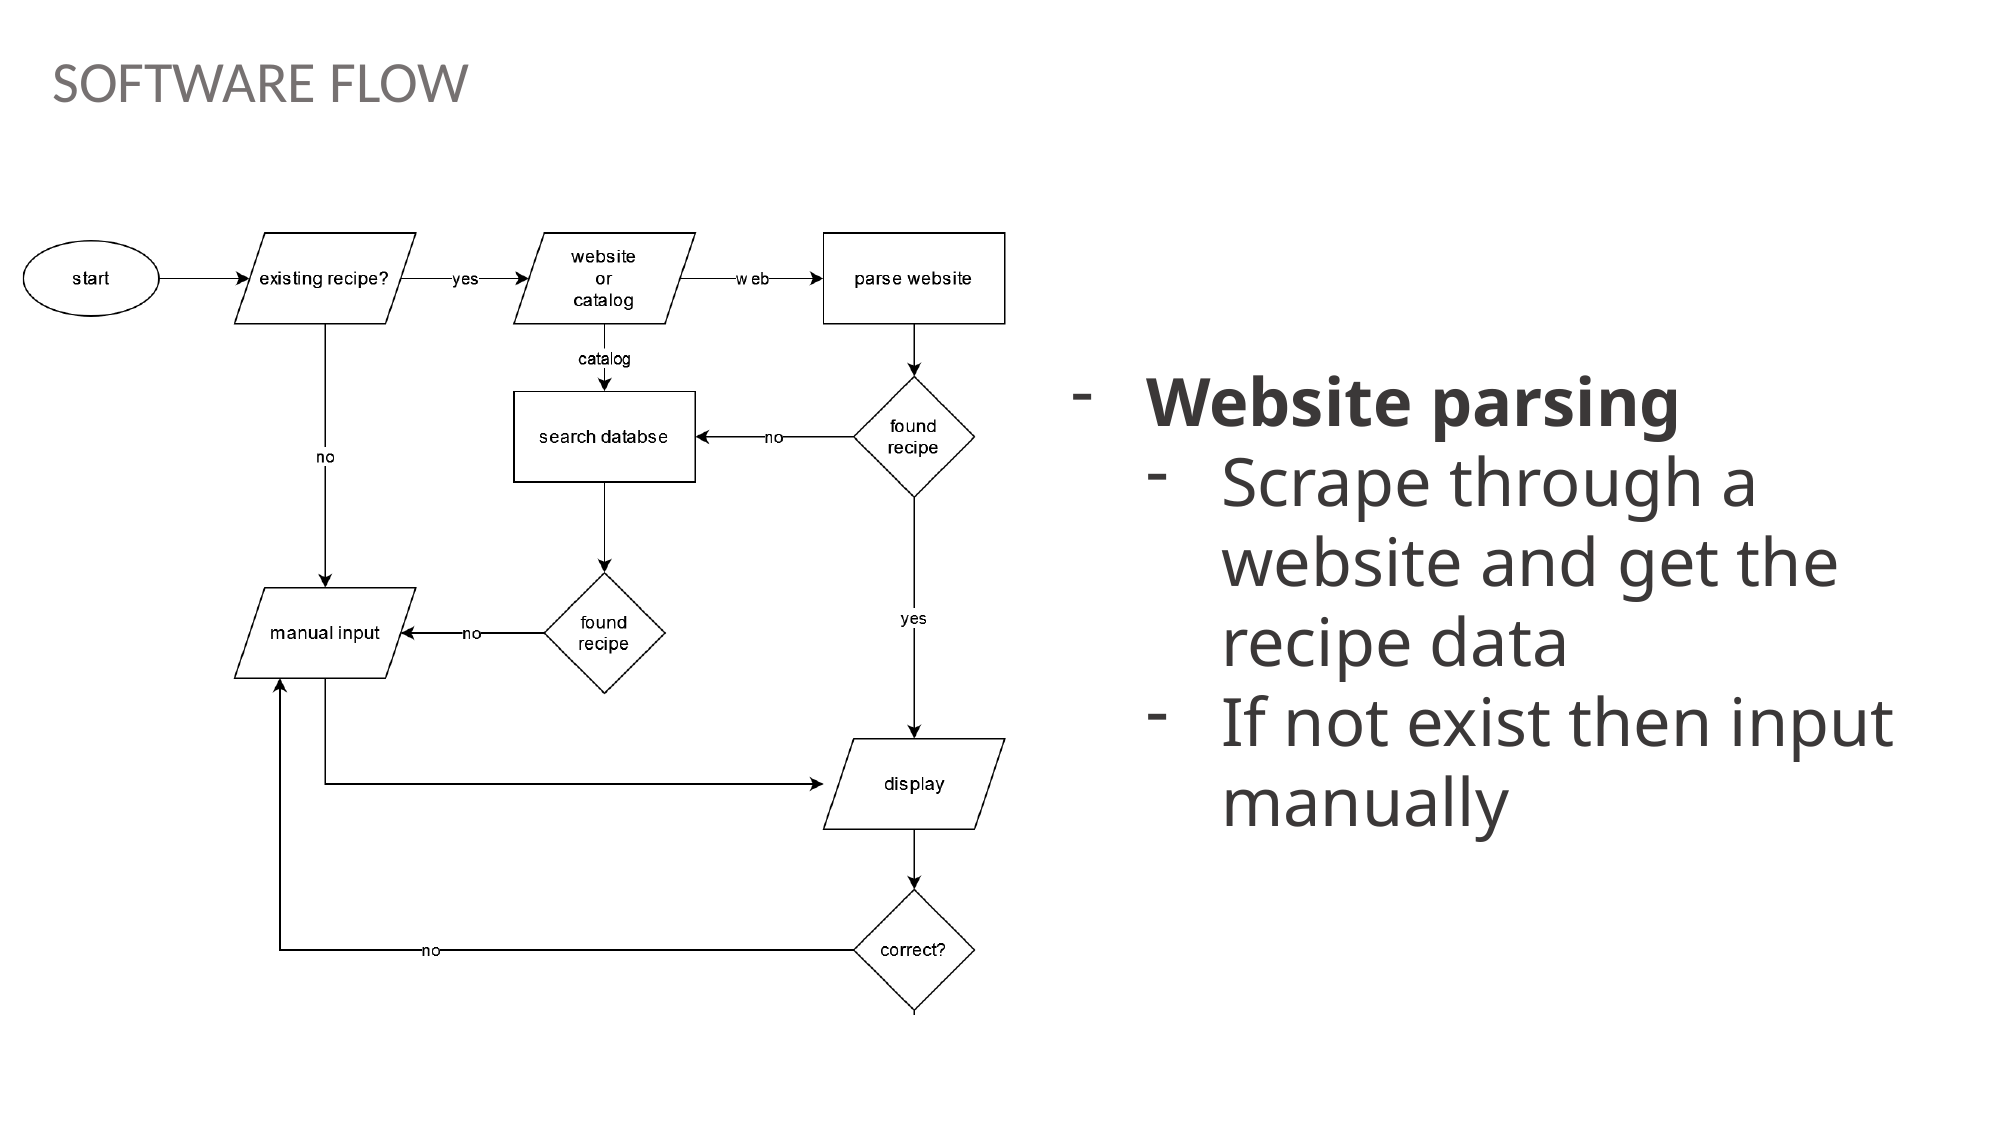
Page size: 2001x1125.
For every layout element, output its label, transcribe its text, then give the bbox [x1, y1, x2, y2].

picture [22, 232, 1126, 1015]
text_box SOFTWARE FLOW [37, 36, 485, 122]
text_box Website parsing Scrape through a website and get the recipe data If not exist then input manually [1126, 352, 2000, 848]
